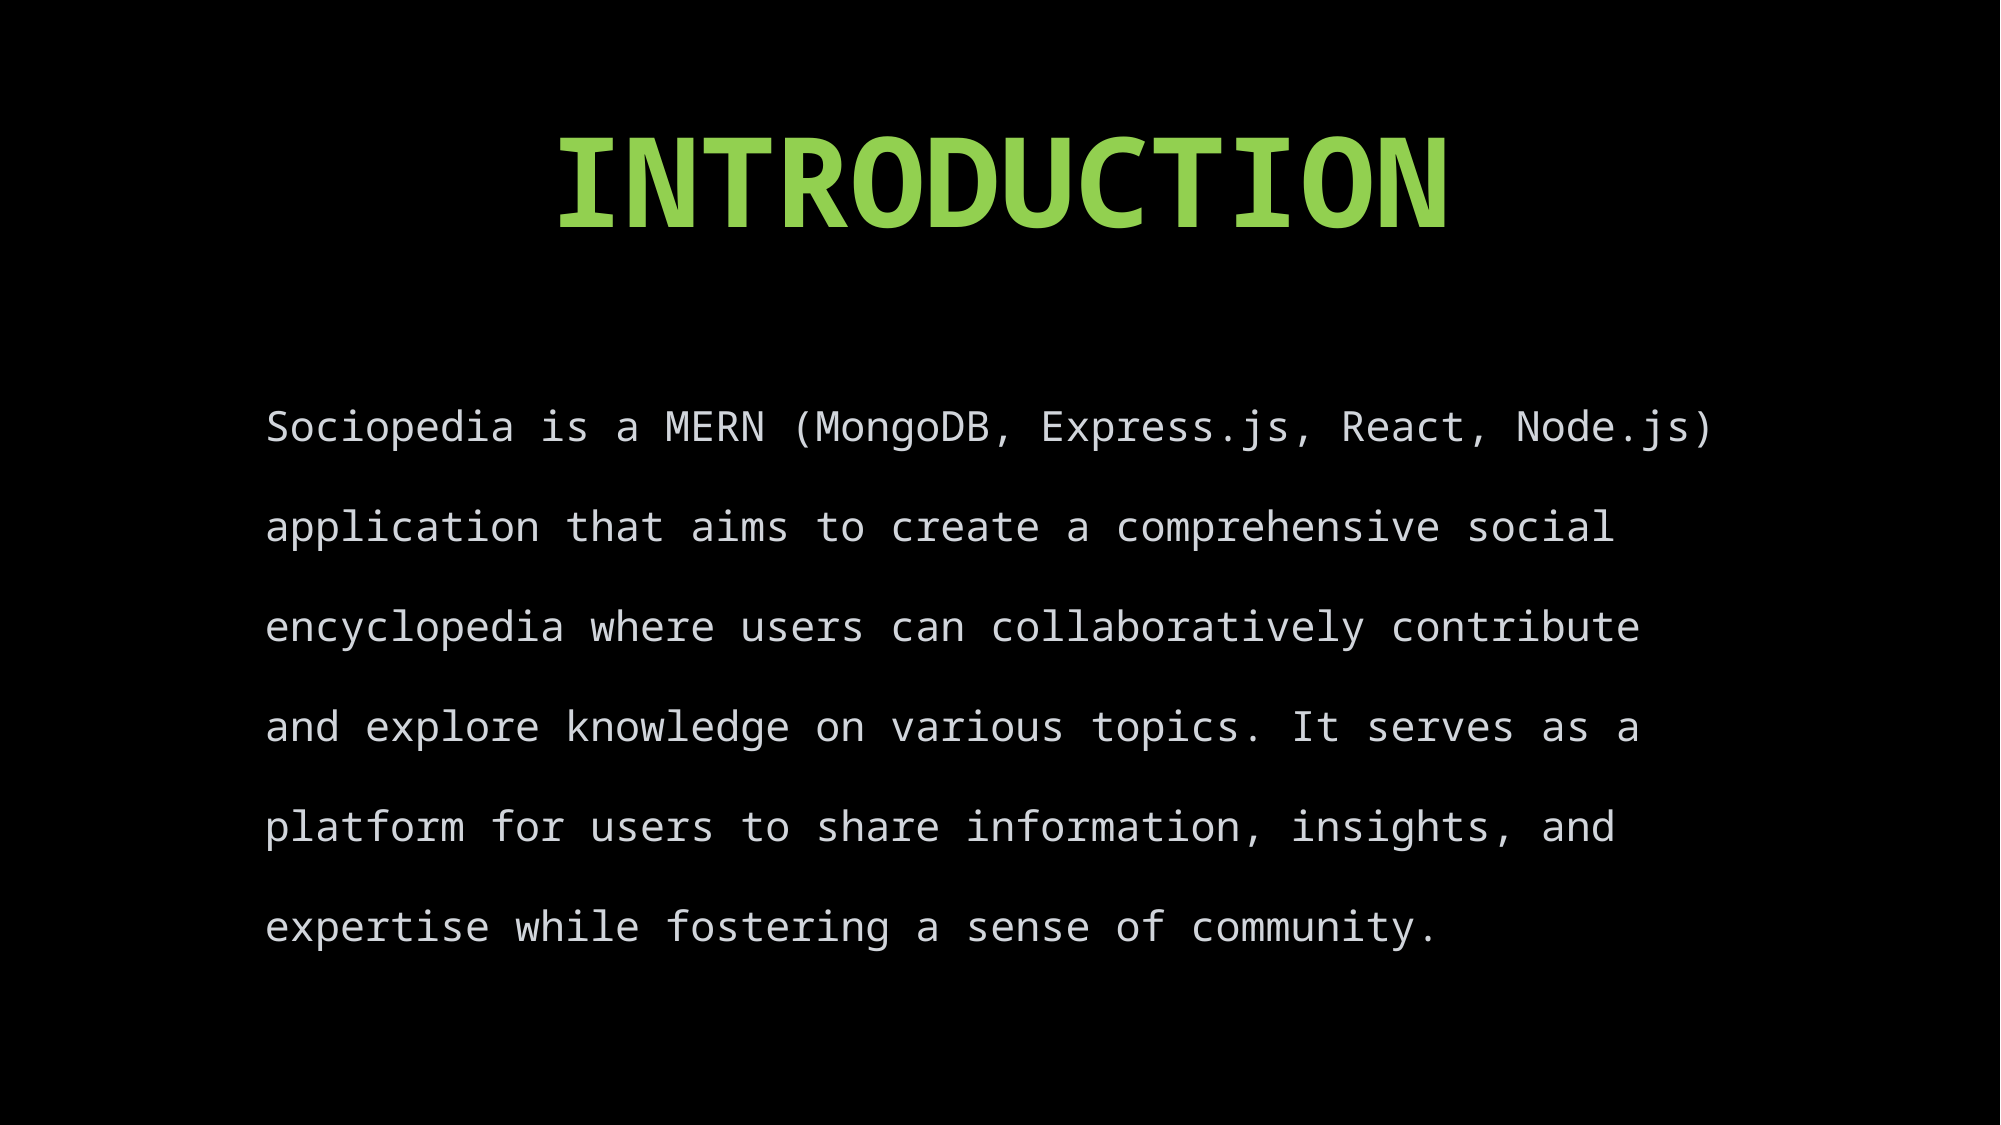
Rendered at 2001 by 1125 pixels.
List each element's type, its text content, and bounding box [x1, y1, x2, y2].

list Sociopedia is a MERN (MongoDB, Express.js, React, Node.js) application that aims to create a comprehensive social encyclopedia where users can collaboratively contribute and explore knowledge on various topics. It serves as a platform for users to share information, insights, and expertise while fostering a sense of community. [249, 299, 1750, 1000]
title INTRODUCTION [249, 75, 1750, 263]
